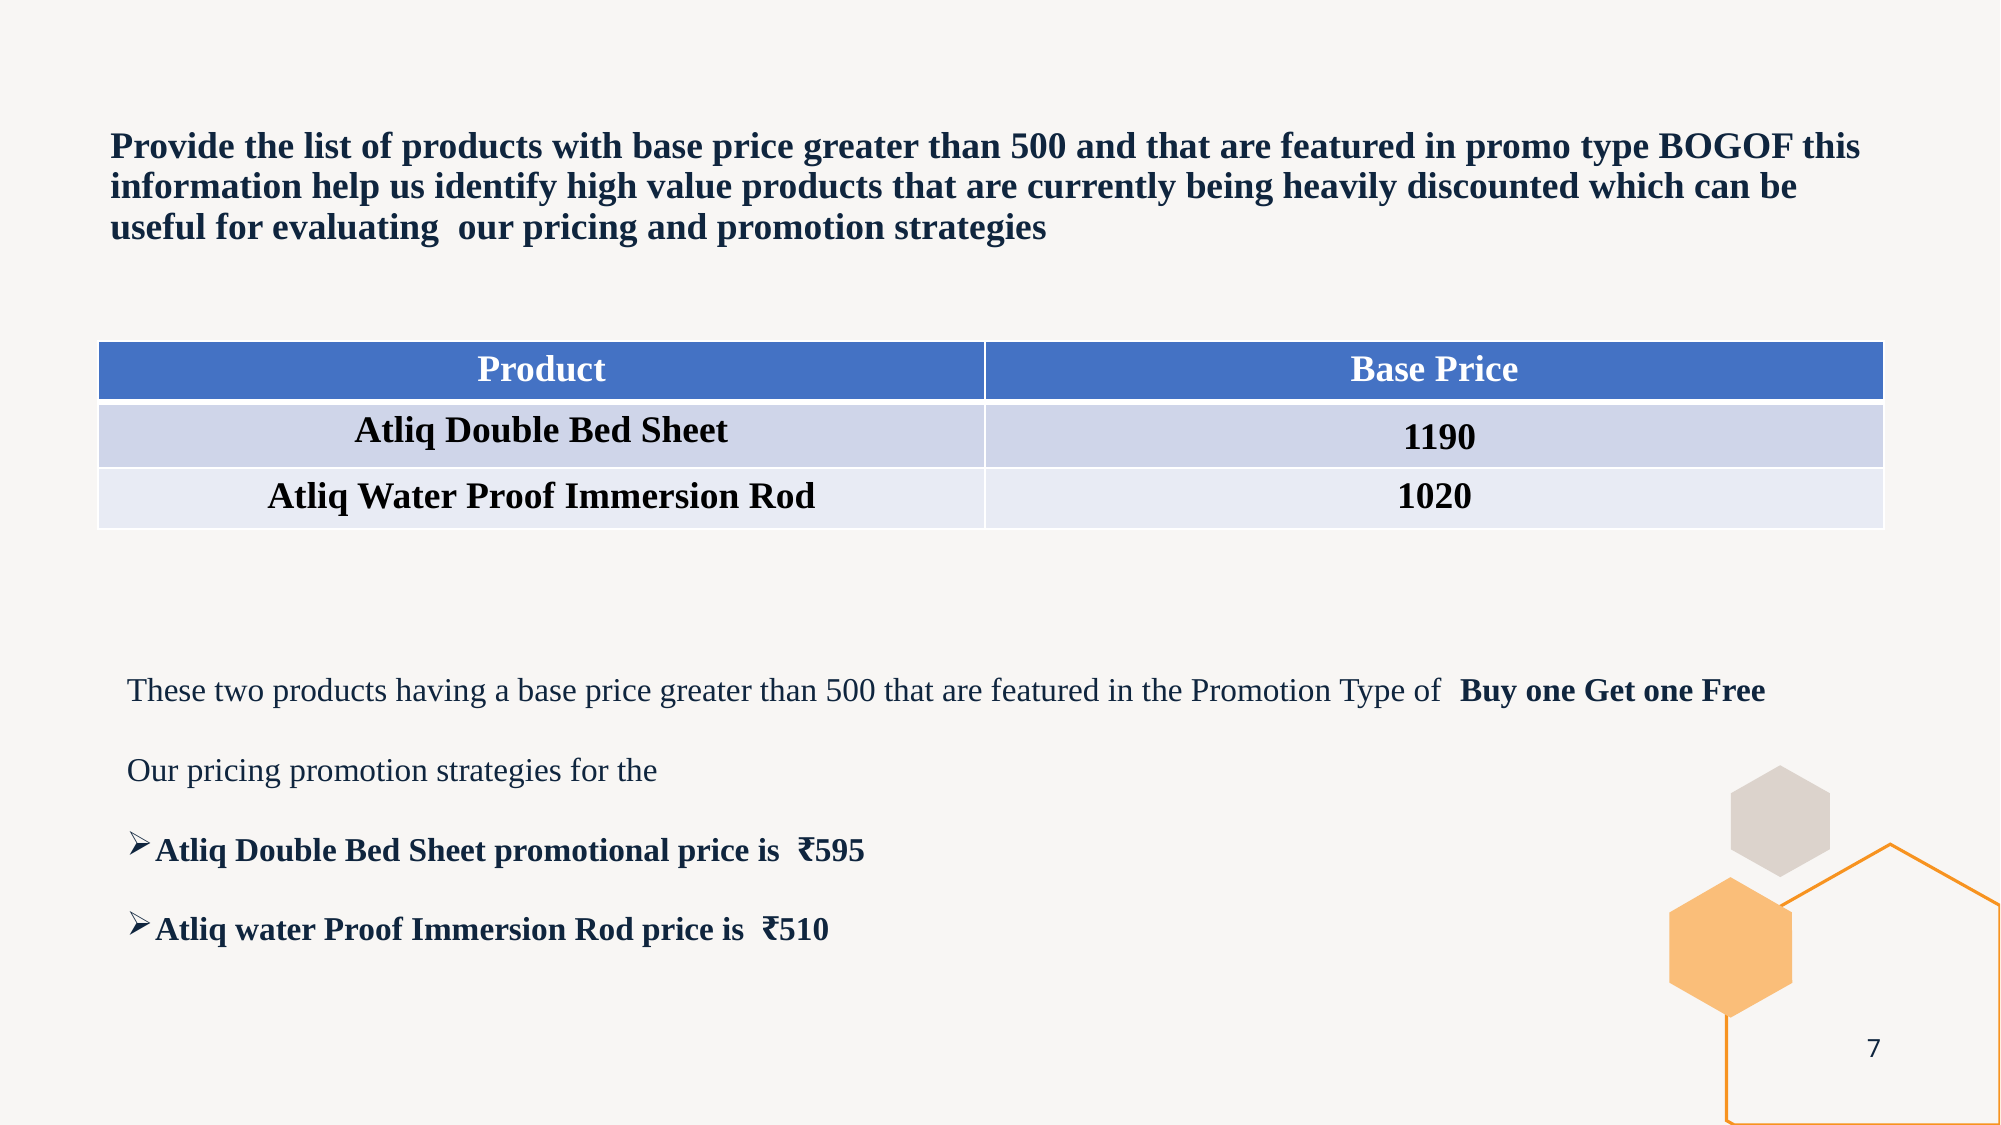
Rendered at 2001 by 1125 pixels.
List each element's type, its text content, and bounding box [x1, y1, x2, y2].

table_cell 1020 [986, 469, 1883, 528]
title Provide the list of products with base price greater than 500 and that are featured in promo type BOGOF this information help us identify high value products that are currently being heavily discounted which can be useful for evaluating our pricing and promotion strategies [95, 118, 1882, 352]
footer These two products having a base price greater than 500 that are featured in the Promotion Type of Buy one Get one Free Our pricing promotion strategies for the Atliq Double Bed Sheet promotional price is ₹595 Atliq water Proof Immersion Rod price is ₹510 [111, 653, 1900, 993]
table_cell Atliq Double Bed Sheet [99, 405, 984, 467]
table_cell Atliq Water Proof Immersion Rod [99, 469, 984, 528]
table_cell 1190 [986, 405, 1883, 467]
table_header Base Price [986, 342, 1883, 399]
table_header Product [99, 342, 984, 399]
slide_number 7 [1836, 1020, 1912, 1080]
